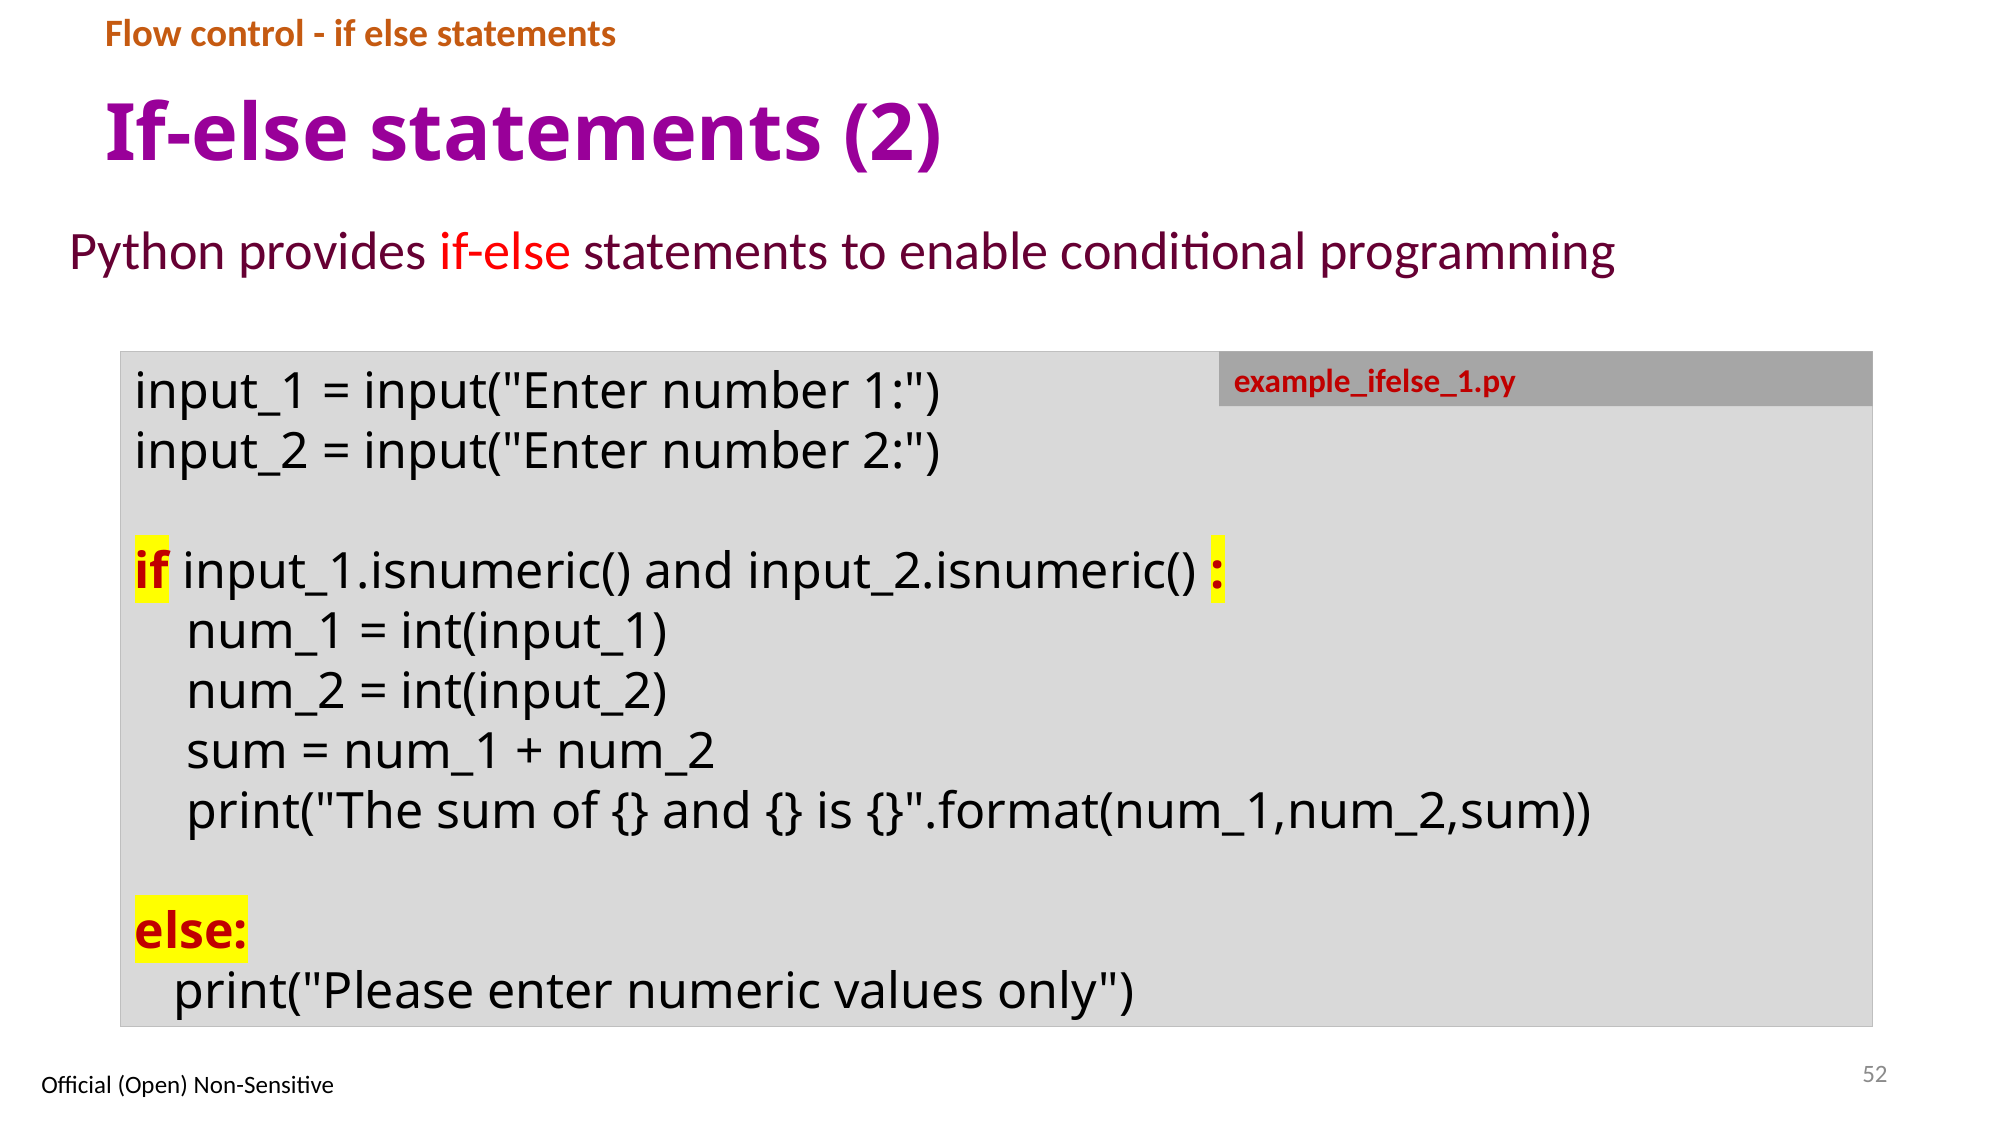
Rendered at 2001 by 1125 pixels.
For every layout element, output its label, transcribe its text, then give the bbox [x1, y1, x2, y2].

text_box Official (Open) Non-Sensitive [26, 1063, 363, 1103]
text_box input_1 = input("Enter number 1:") input_2 = input("Enter number 2:") if input_1.isnumeric() and input_2.isnumeric() : num_1 = int(input_1) num_2 = int(input_2) sum = num_1 + num_2 print("The sum of {} and {} is {}".format(num_1,num_2,sum)) else: print("Please enter numeric values only") [120, 351, 1873, 1027]
text_box Python provides if-else statements to enable conditional programming [54, 207, 1633, 288]
list Flow control - if else statements [90, 0, 1641, 62]
title If-else statements (2) [90, 61, 1903, 208]
slide_number 52 [1412, 1042, 1903, 1103]
text_box example_ifelse_1.py [1219, 351, 1873, 407]
